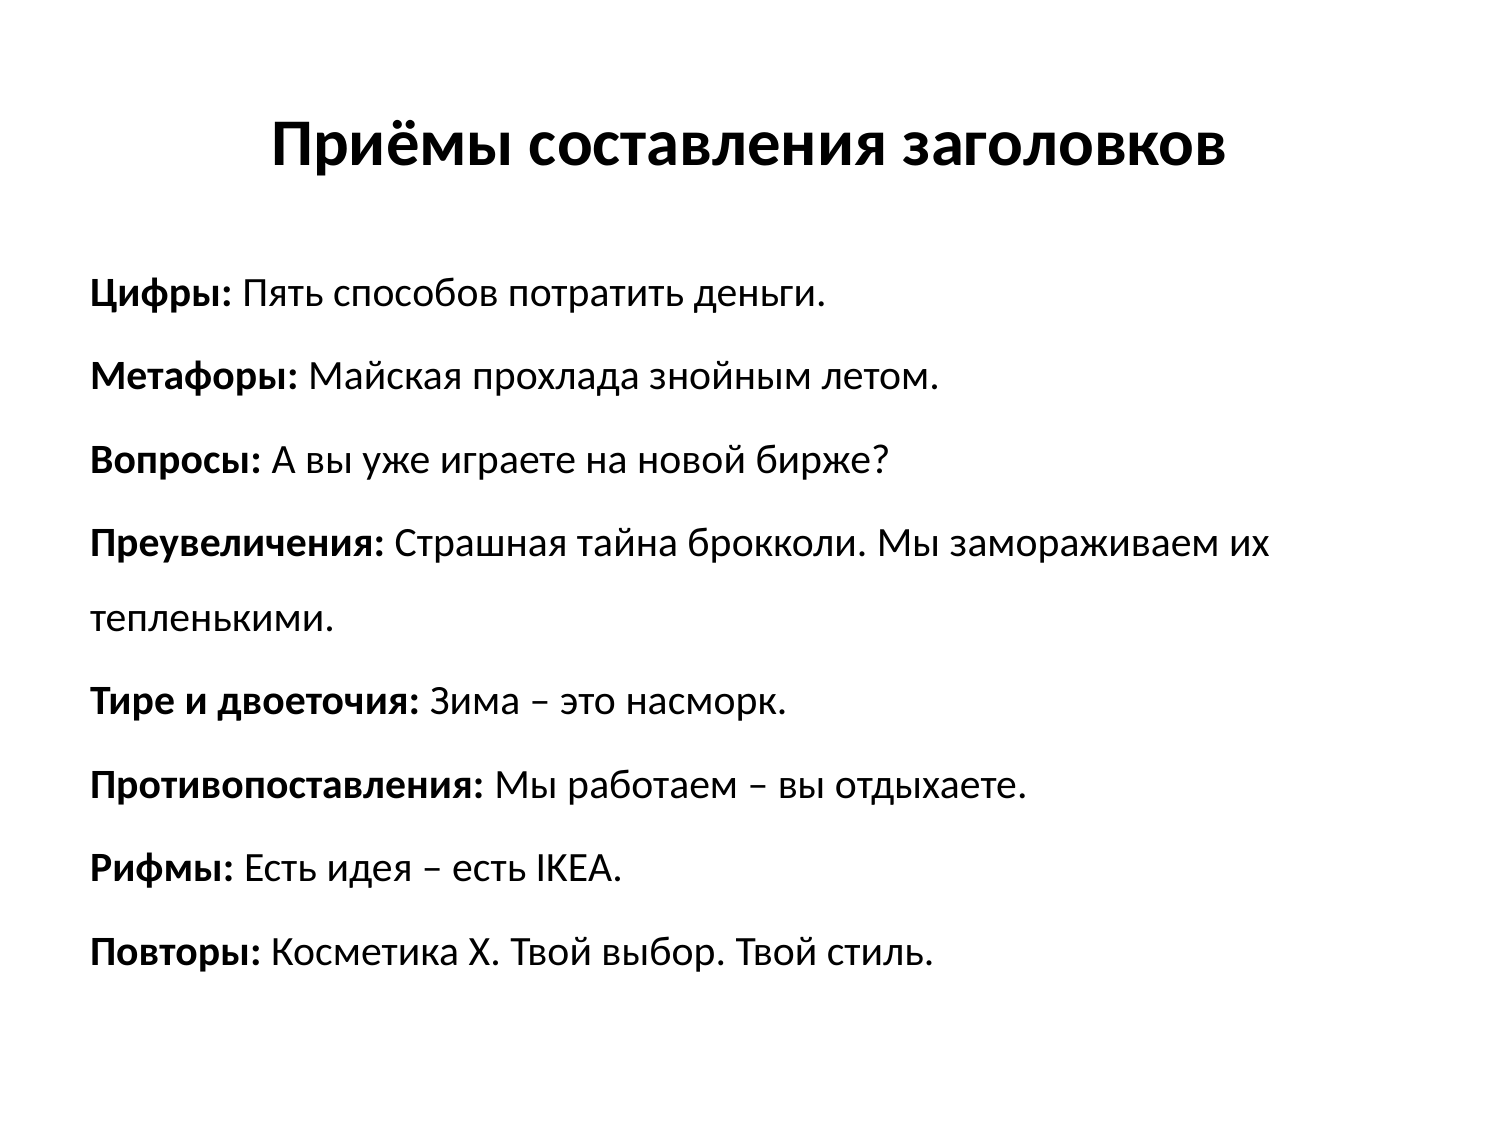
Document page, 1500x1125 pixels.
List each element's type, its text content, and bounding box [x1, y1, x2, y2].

list Цифры: Пять способов потратить деньги. Метафоры: Майская прохлада знойным летом. Вопросы: А вы уже играете на новой бирже? Преувеличения: Страшная тайна брокколи. Мы замораживаем их тепленькими. Тире и двоеточия: Зима – это насморк. Противопоставления: Мы работаем – вы отдыхаете. Рифмы: Есть идея – есть IKEA. Повторы: Косметика Х. Твой выбор. Твой стиль. [75, 232, 1425, 1083]
title Приёмы составления заголовков [75, 45, 1425, 232]
